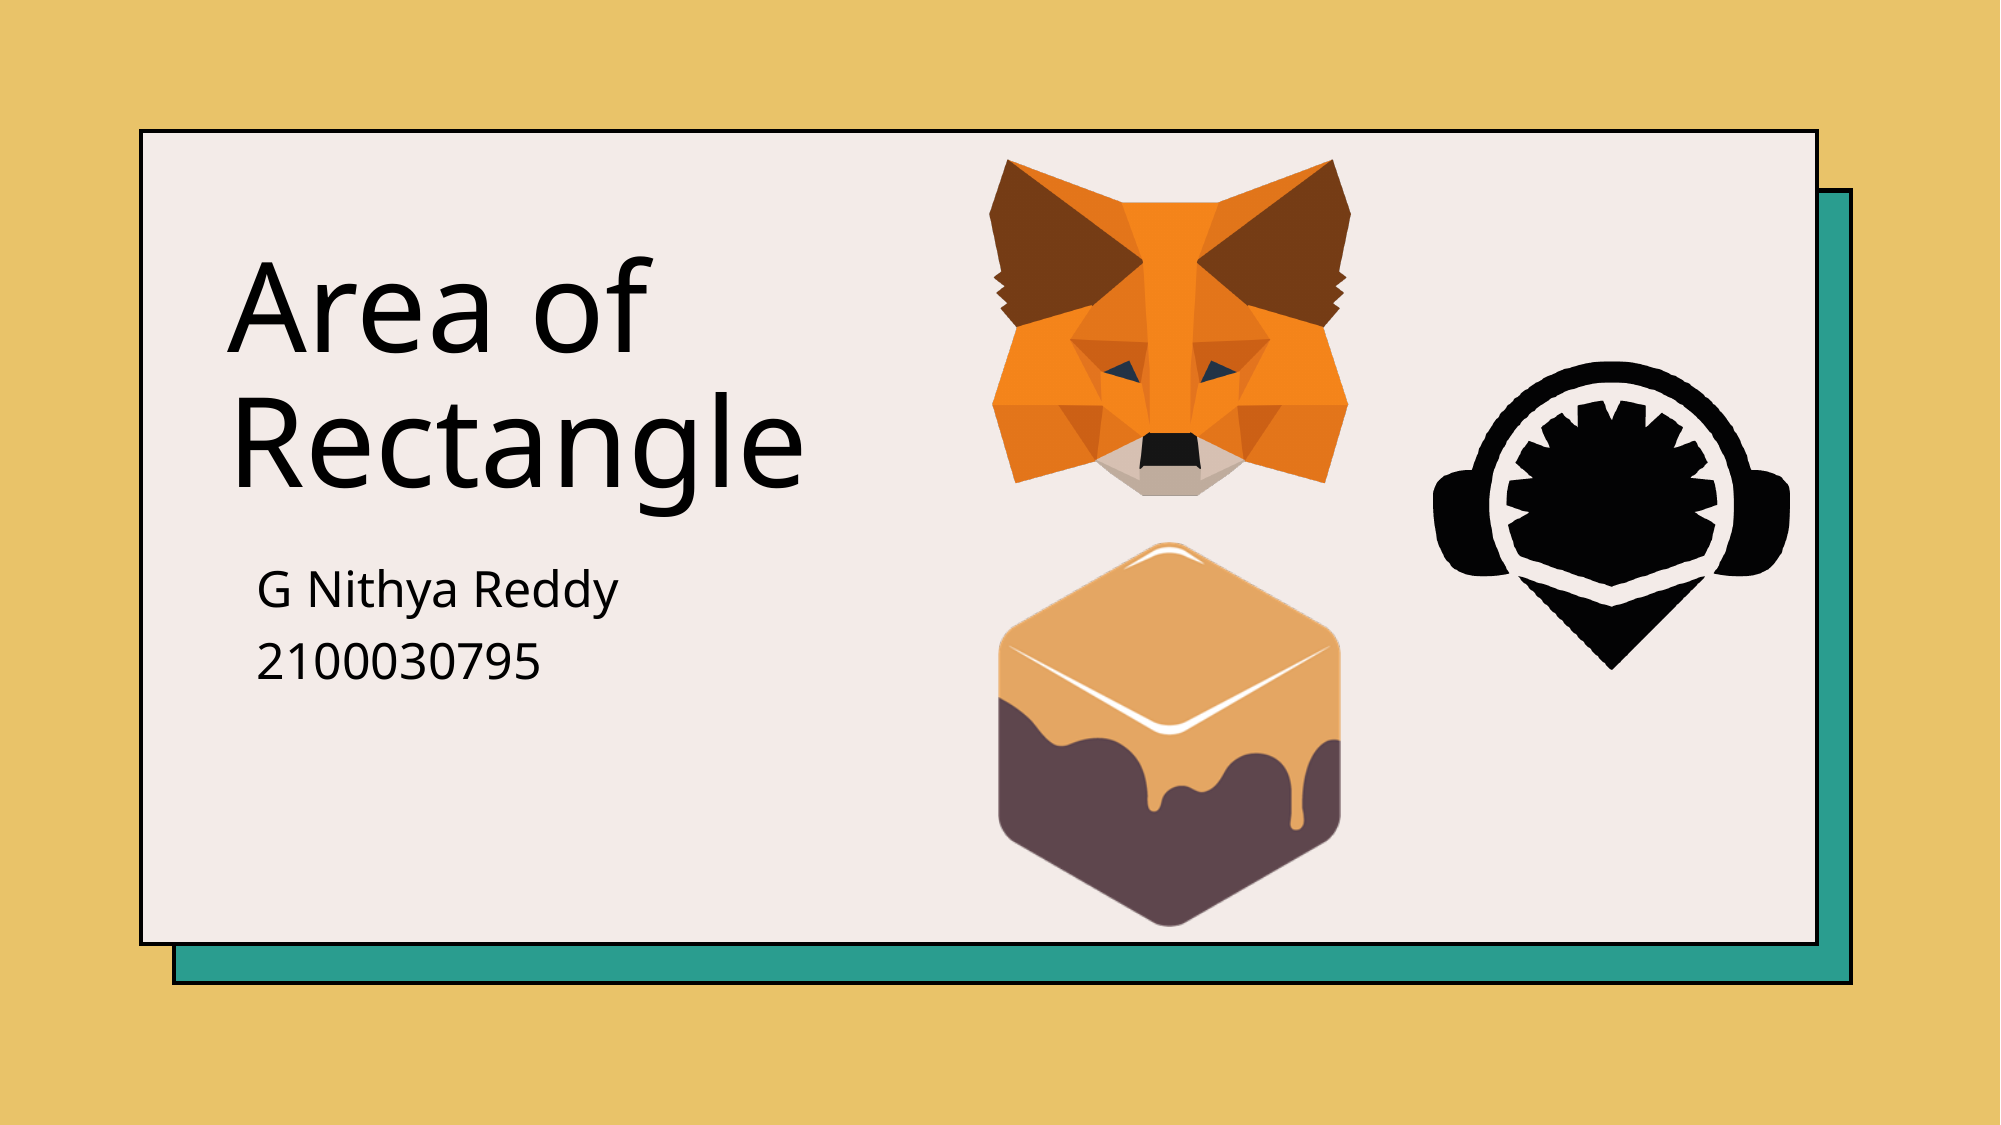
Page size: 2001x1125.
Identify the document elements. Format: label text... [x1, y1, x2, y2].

picture [1429, 347, 1797, 698]
picture [945, 110, 1395, 927]
title Area of Rectangle [212, 241, 945, 523]
subtitle G Nithya Reddy 2100030795 [232, 538, 998, 692]
